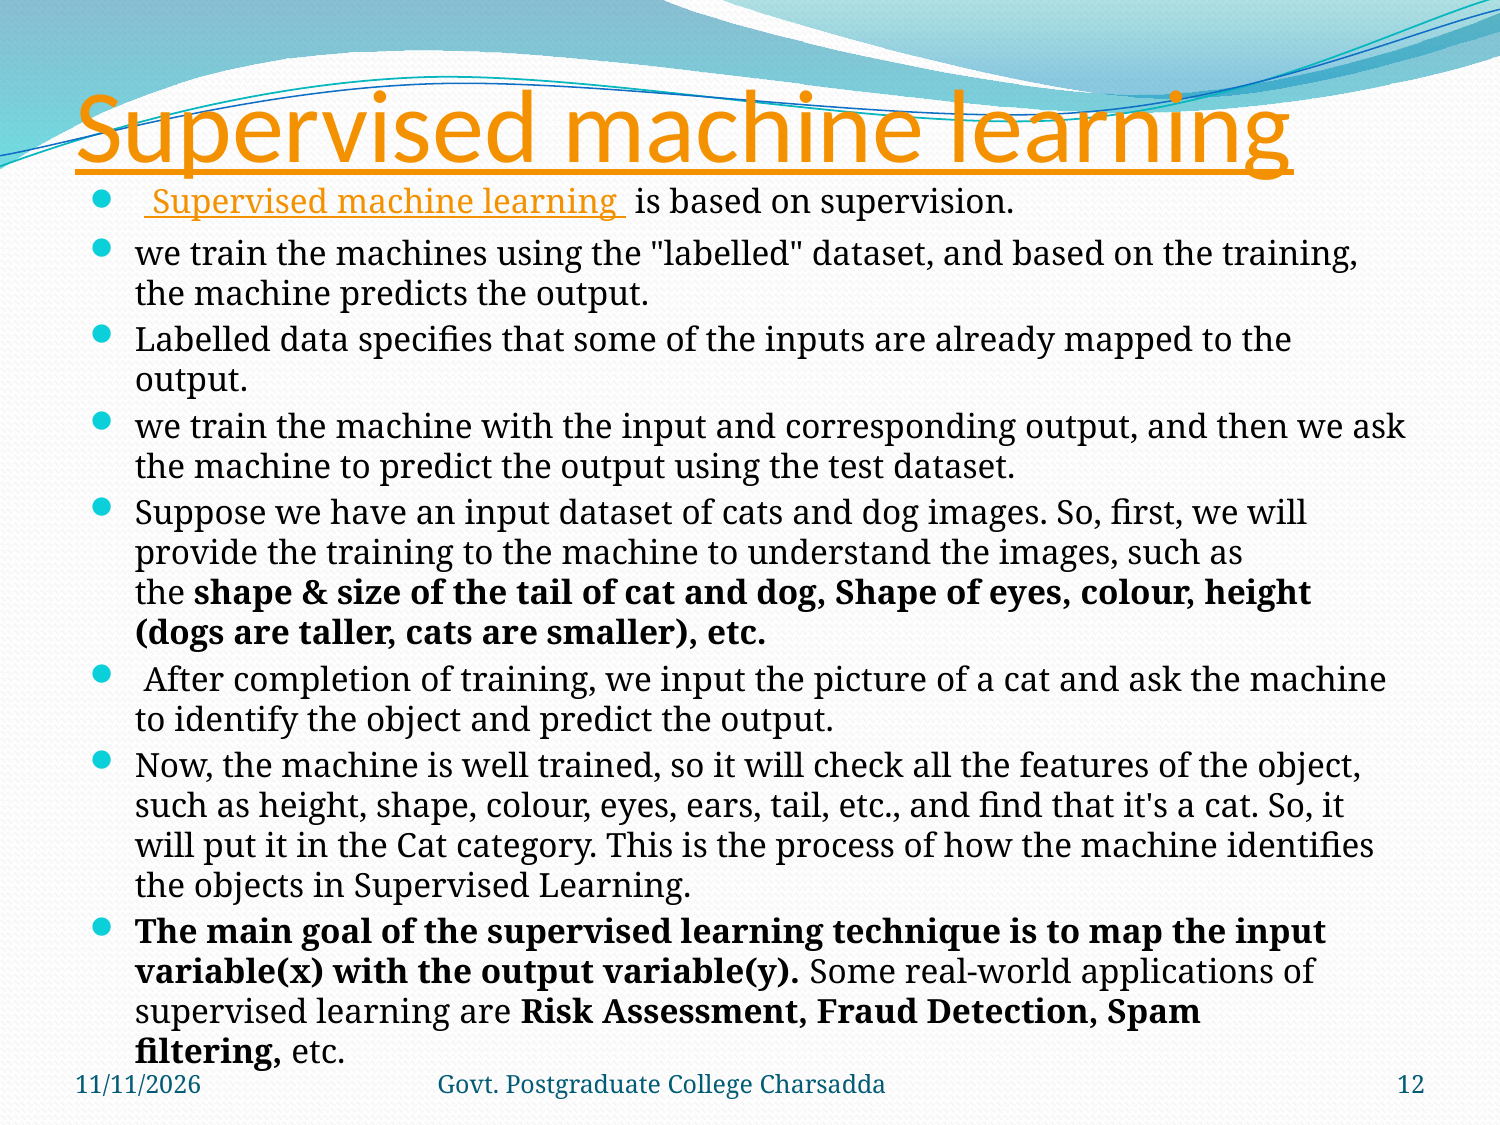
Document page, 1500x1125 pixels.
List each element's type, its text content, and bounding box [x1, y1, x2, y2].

footer Govt. Postgraduate College Charsadda [437, 1042, 988, 1103]
slide_number 12 [1299, 1042, 1425, 1103]
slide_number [75, 1042, 425, 1103]
title Supervised machine learning [75, 0, 1425, 172]
list Supervised machine learning is based on supervision. we train the machines using the "labelled" dataset, and based on the training, the machine predicts the output. Labelled data specifies that some of the inputs are already mapped to the output. we train the machine with the input and corresponding output, and then we ask the machine to predict the output using the test dataset. Suppose we have an input dataset of cats and dog images. So, first, we will provide the training to the machine to understand the images, such as the shape & size of the tail of cat and dog, Shape of eyes, colour, height (dogs are taller, cats are smaller), etc. After completion of training, we input the picture of a cat and ask the machine to identify the object and predict the output. Now, the machine is well trained, so it will check all the features of the object, such as height, shape, colour, eyes, ears, tail, etc., and find that it's a cat. So, it will put it in the Cat category. This is the process of how the machine identifies the objects in Supervised Learning. The main goal of the supervised learning technique is to map the input variable(x) with the output variable(y). Some real-world applications of supervised learning are Risk Assessment, Fraud Detection, Spam filtering, etc. [75, 172, 1425, 1038]
